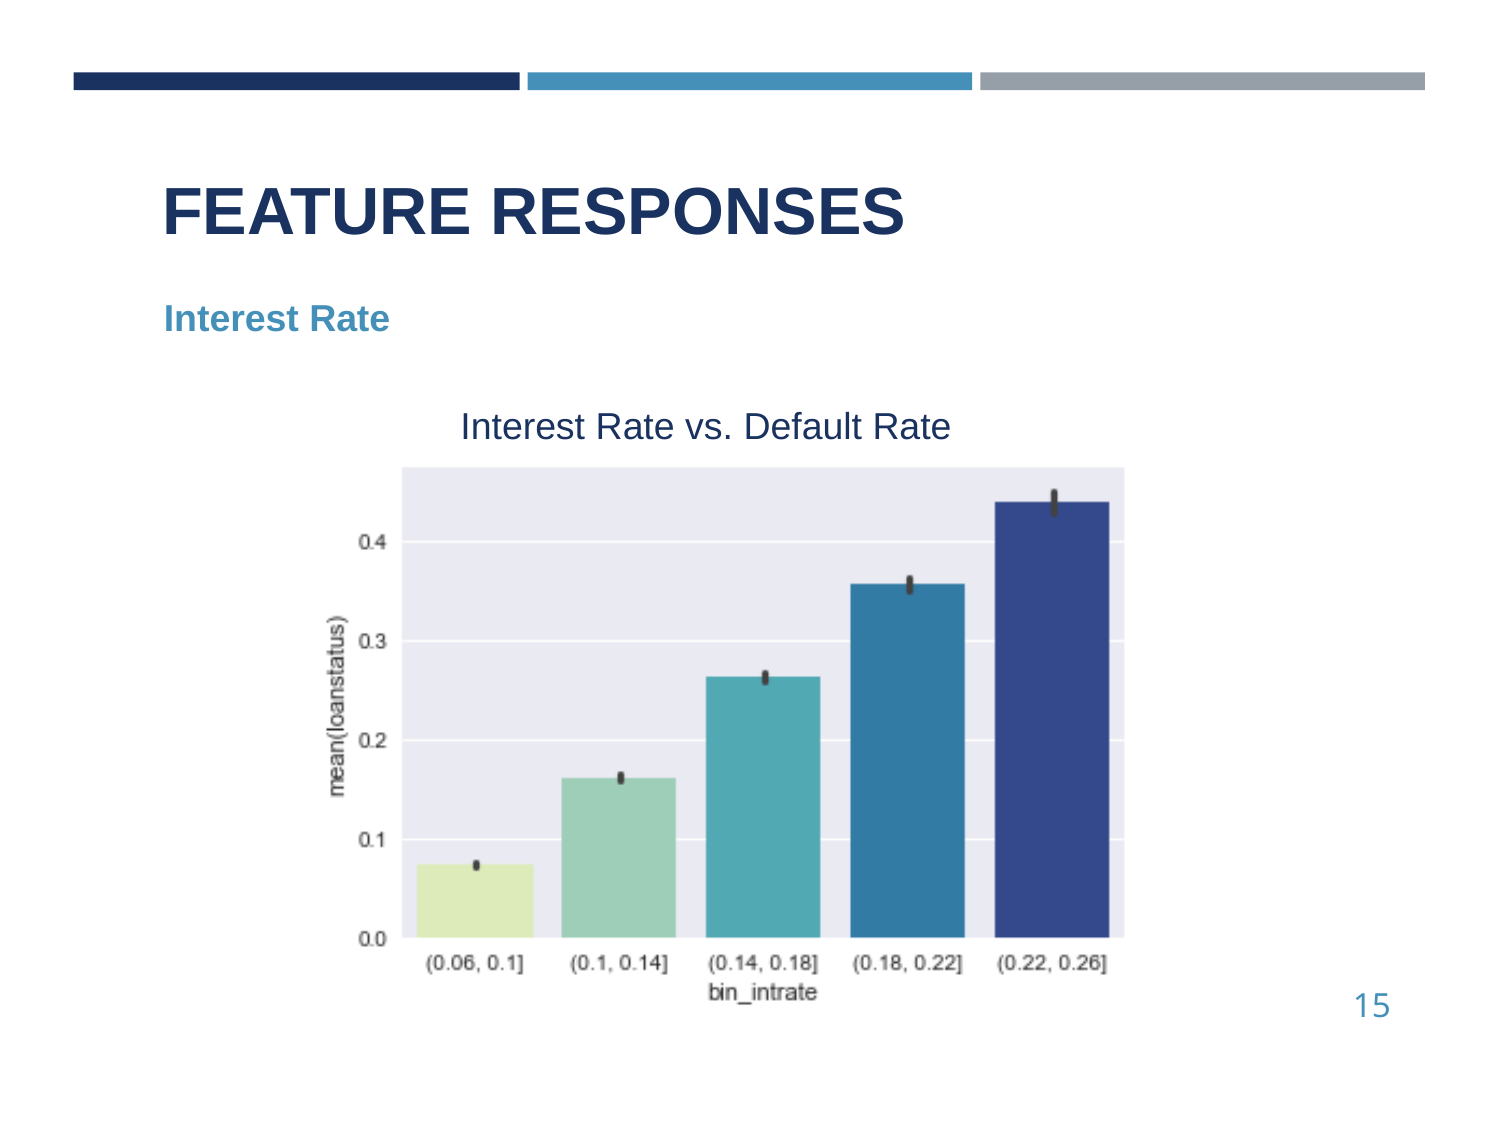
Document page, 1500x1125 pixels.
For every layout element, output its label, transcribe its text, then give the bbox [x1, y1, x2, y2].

slide_number 15 [1279, 977, 1406, 1037]
text_box Interest Rate vs. Default Rate [445, 394, 967, 455]
picture [312, 455, 1140, 1018]
text_box Feature Responses [147, 160, 1329, 256]
text_box Interest Rate [149, 287, 406, 347]
